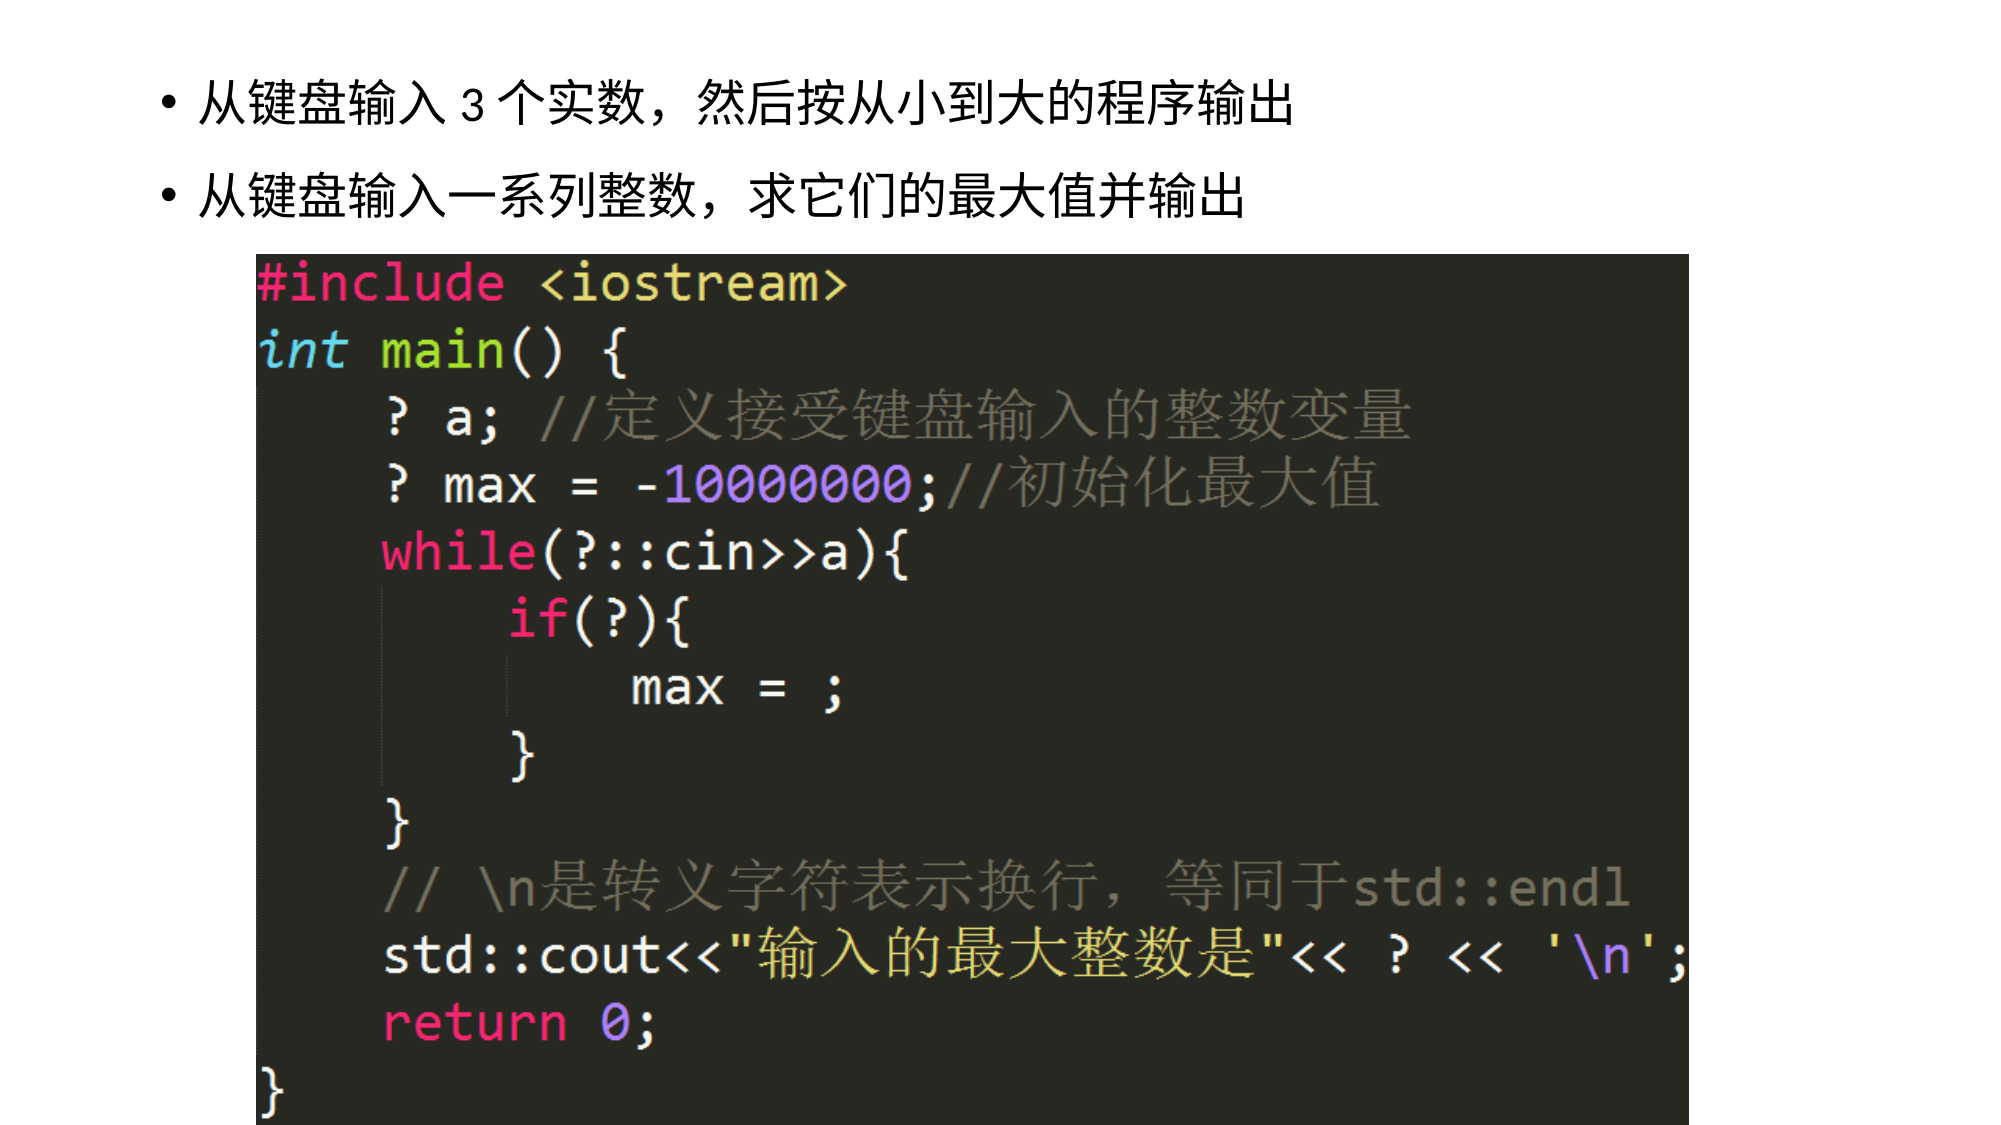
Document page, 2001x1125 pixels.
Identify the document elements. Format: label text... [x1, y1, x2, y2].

list 从键盘输入3个实数，然后按从小到大的程序输出 从键盘输入一系列整数，求它们的最大值并输出 [145, 52, 1871, 259]
picture [256, 254, 1689, 1125]
